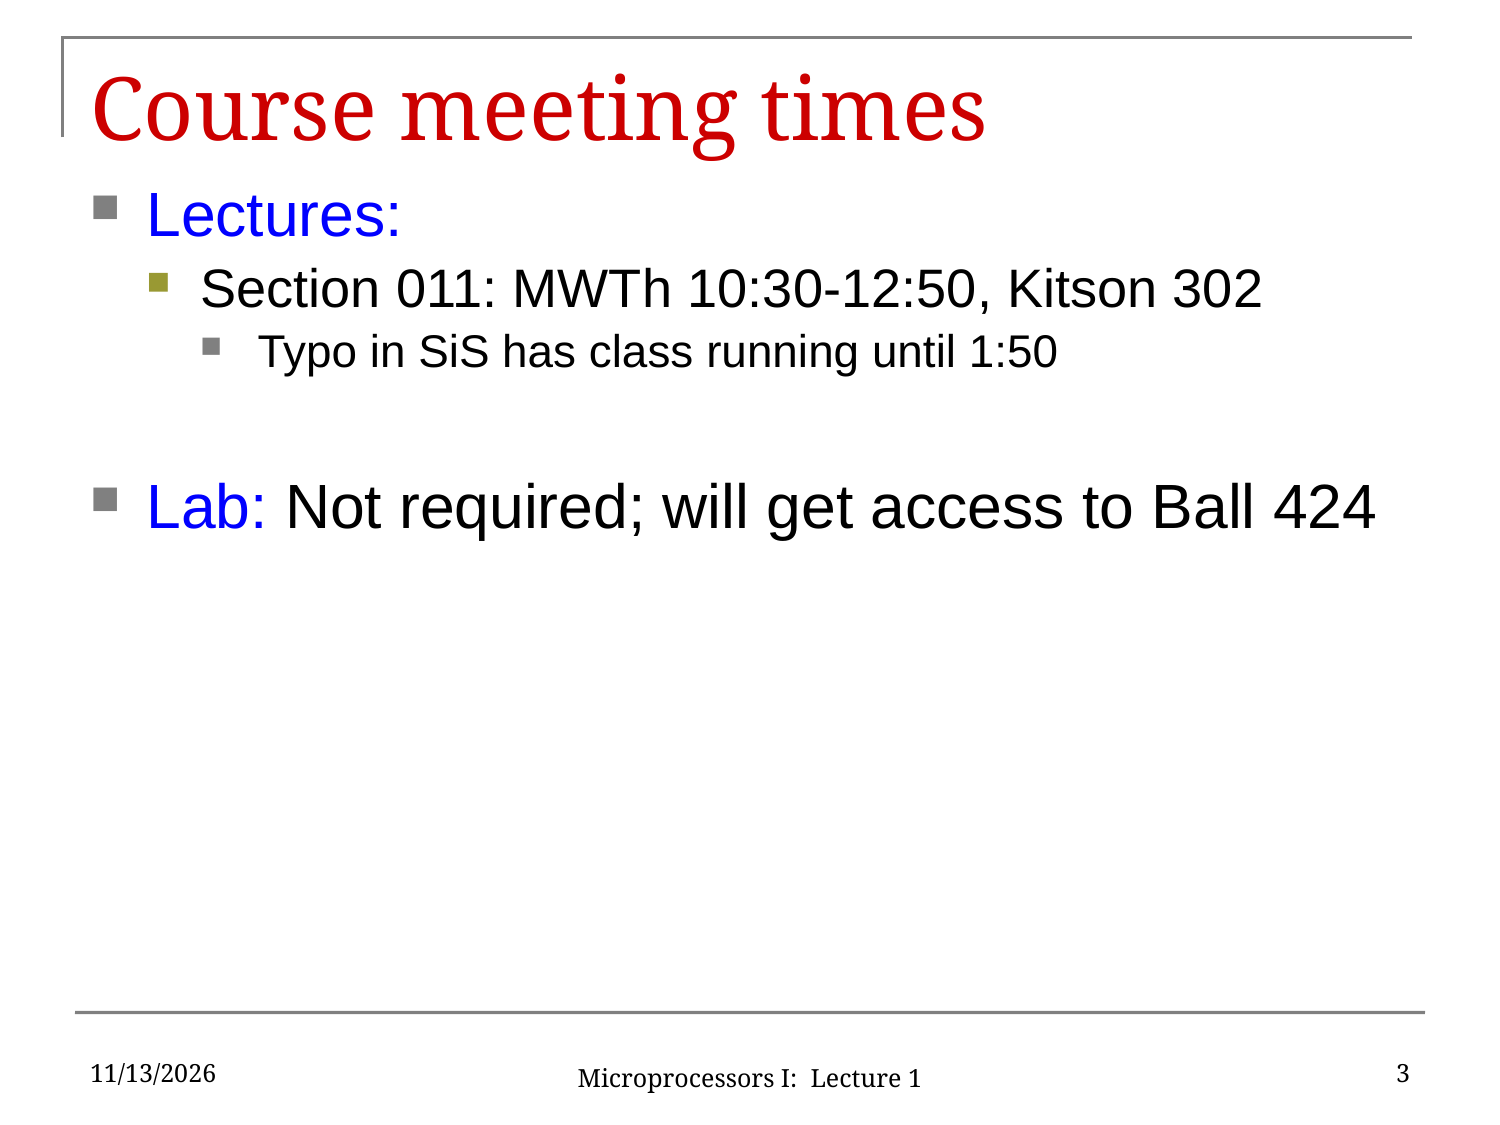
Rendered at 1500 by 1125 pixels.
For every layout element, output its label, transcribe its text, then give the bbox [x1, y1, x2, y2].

list Lectures: Section 011: MWTh 10:30-12:50, Kitson 302 Typo in SiS has class running until 1:50 Lab: Not required; will get access to Ball 424 [75, 174, 1425, 1006]
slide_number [74, 1023, 426, 1100]
title Course meeting times [75, 45, 1425, 163]
slide_number 3 [1074, 1023, 1426, 1100]
footer Microprocessors I: Lecture 1 [512, 1024, 988, 1101]
